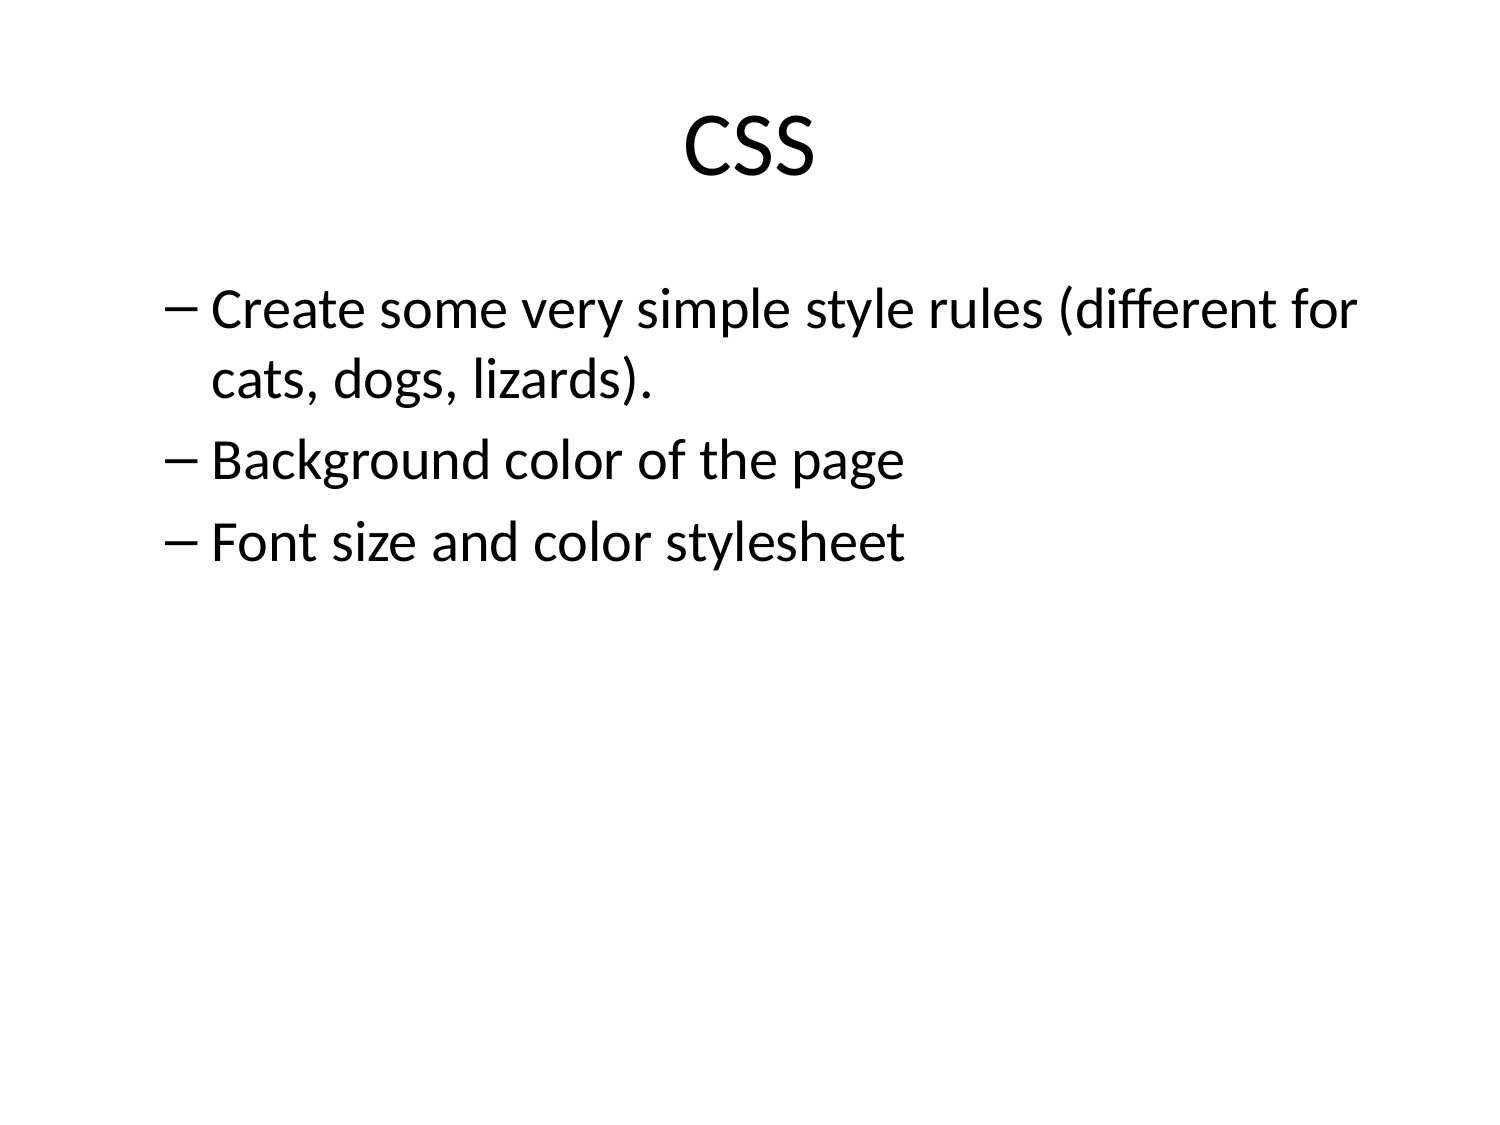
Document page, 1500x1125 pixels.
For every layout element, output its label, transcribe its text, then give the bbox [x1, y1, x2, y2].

list Create some very simple style rules (different for cats, dogs, lizards). Background color of the page Font size and color stylesheet [75, 262, 1425, 1005]
title CSS [75, 45, 1425, 233]
